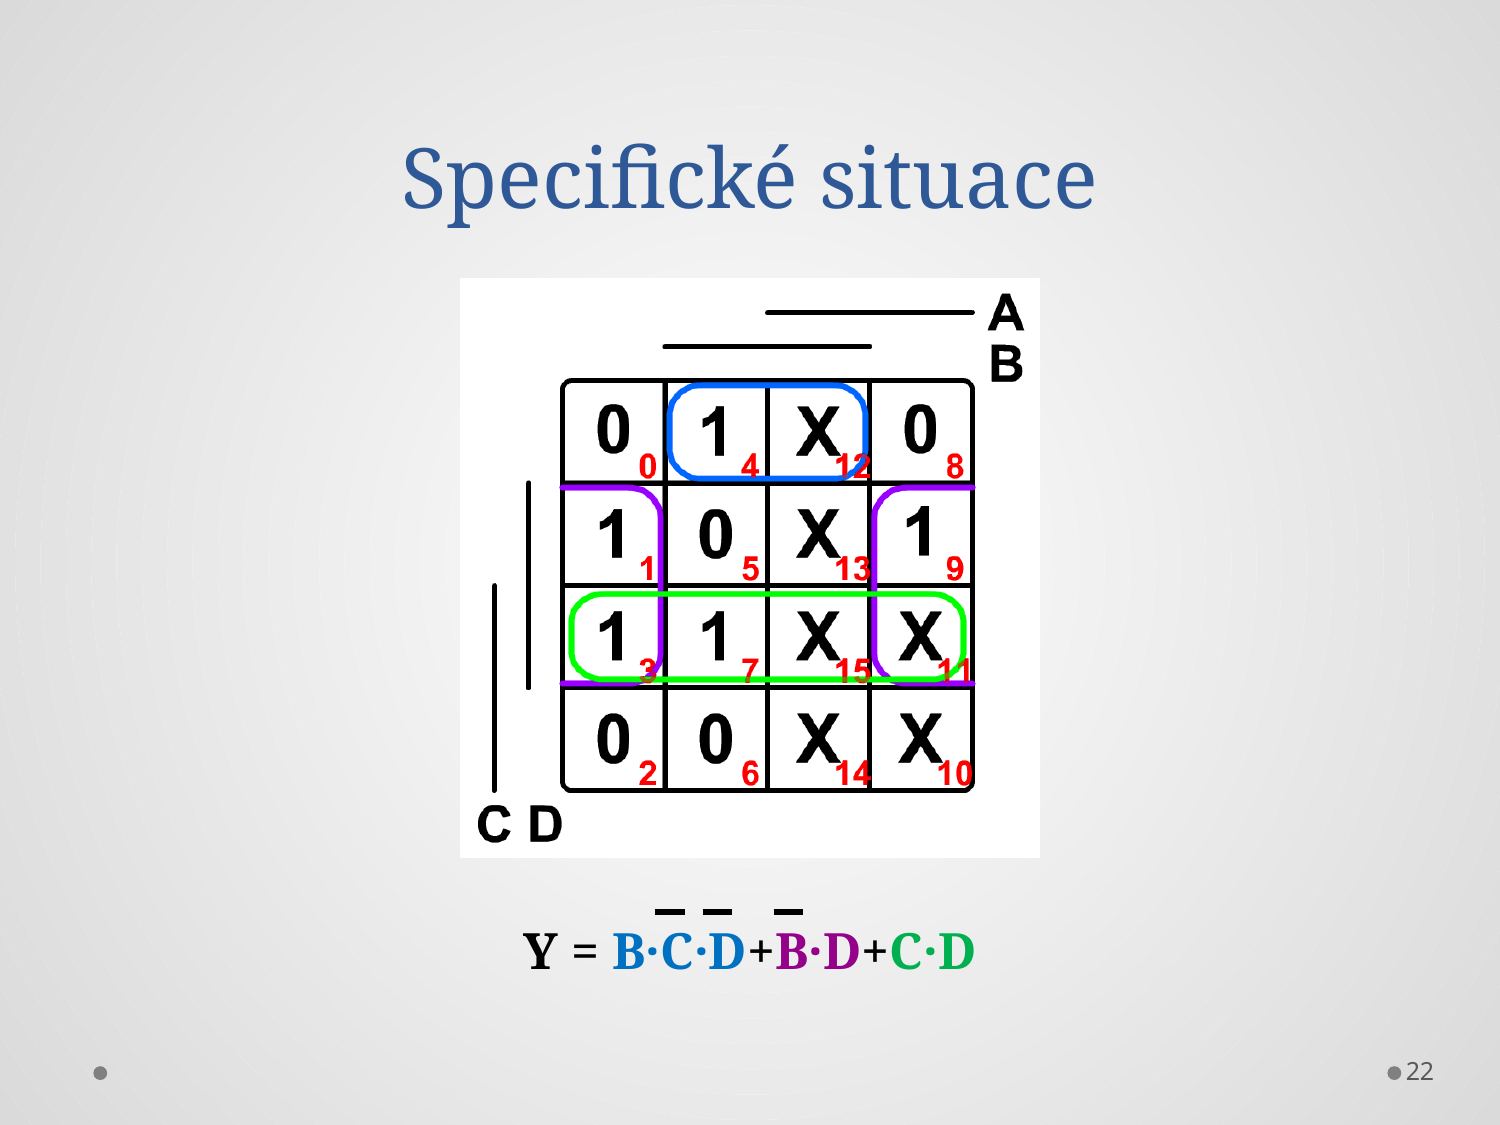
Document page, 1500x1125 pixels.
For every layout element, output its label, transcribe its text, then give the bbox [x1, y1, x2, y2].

title Specifické situace [75, 45, 1425, 233]
slide_number 22 [1401, 1042, 1494, 1103]
text_box Y = B·C·D+B·D+C·D [508, 911, 991, 987]
picture [460, 278, 1040, 858]
